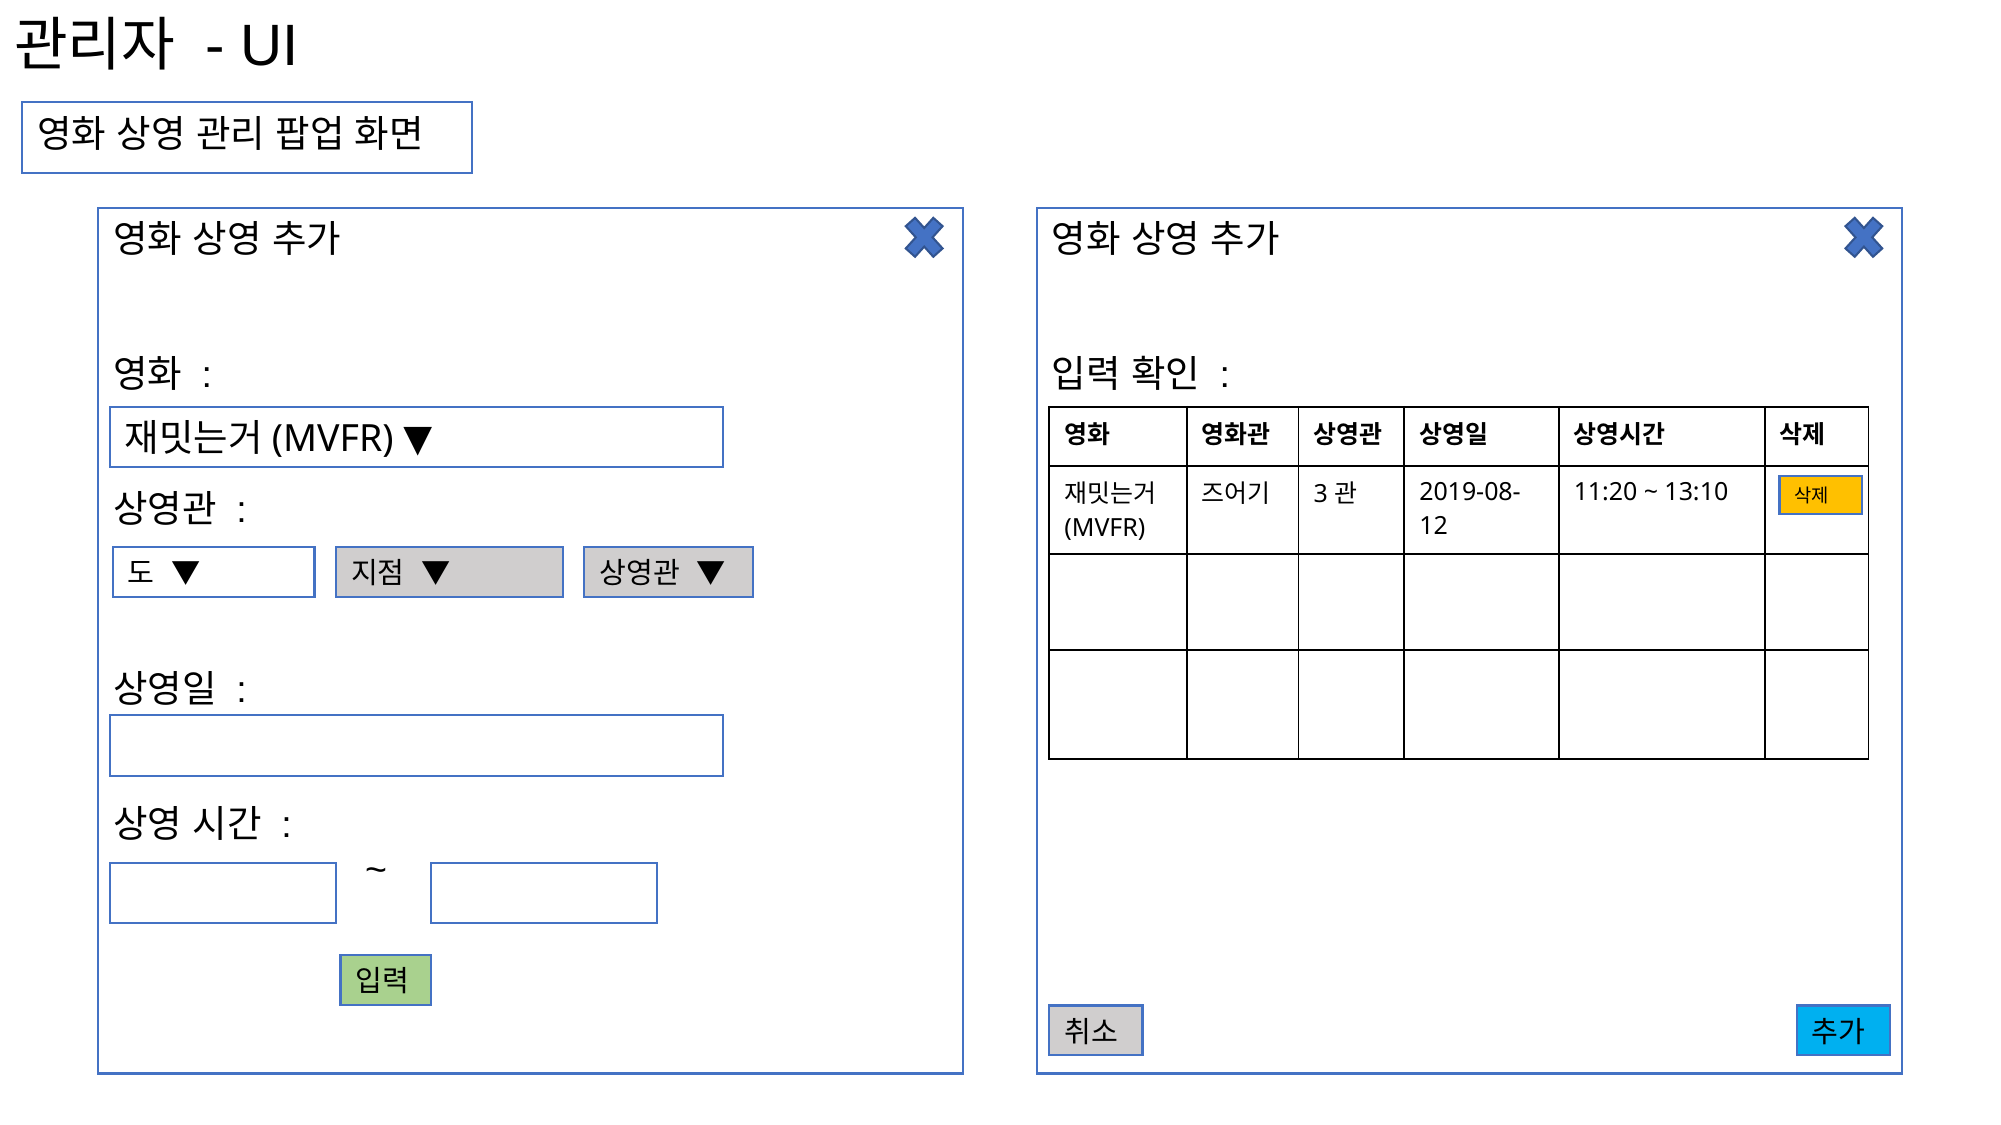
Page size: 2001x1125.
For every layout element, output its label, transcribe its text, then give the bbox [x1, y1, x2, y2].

table_cell [1188, 651, 1298, 758]
table_header 상영일 [1405, 408, 1558, 465]
table_header 영화 [1050, 408, 1186, 465]
table_cell [1050, 555, 1186, 649]
text_box 영화 상영 추가 영화 : 상영관 : 상영일 : 상영 시간 : ~ [97, 207, 964, 1075]
text_box [1844, 216, 1884, 259]
text_box 영화 상영 추가 입력 확인 : [1036, 207, 1903, 1075]
text_box 취소 [1048, 1004, 1144, 1056]
table_cell [1188, 555, 1298, 649]
table_cell [1766, 651, 1868, 758]
text_box 재밋는거(MVFR) ▼ [109, 406, 724, 468]
text_box 지점 ▼ [335, 546, 564, 598]
table_cell [1405, 555, 1558, 649]
table_cell [1560, 555, 1764, 649]
text_box 삭제 [1778, 475, 1863, 515]
text_box 도 ▼ [112, 546, 316, 598]
table_cell 즈어기 [1188, 467, 1298, 553]
table_header 영화관 [1188, 408, 1298, 465]
table_cell [1405, 651, 1558, 758]
table_cell [1050, 651, 1186, 758]
table_cell 재밋는거 (MVFR) [1050, 467, 1186, 553]
table_header 삭제 [1766, 408, 1868, 465]
table_cell 11:20 ~ 13:10 [1560, 467, 1764, 553]
text_box [904, 216, 945, 259]
table_cell [1299, 555, 1403, 649]
text_box [109, 862, 337, 924]
table_cell 2019-08-12 [1405, 467, 1558, 553]
text_box 관리자 - UI [0, 0, 450, 85]
table_cell [1560, 651, 1764, 758]
text_box 상영관 ▼ [583, 546, 754, 598]
table_header 상영시간 [1560, 408, 1764, 465]
text_box 입력 [339, 954, 432, 1006]
text_box [109, 714, 724, 777]
table_header 상영관 [1299, 408, 1403, 465]
table_cell [1766, 467, 1868, 553]
text_box 영화 상영 관리 팝업 화면 [21, 101, 473, 174]
text_box 추가 [1796, 1004, 1891, 1056]
text_box [430, 862, 658, 924]
table_cell [1766, 555, 1868, 649]
table_cell 3관 [1299, 467, 1403, 553]
table_cell [1299, 651, 1403, 758]
